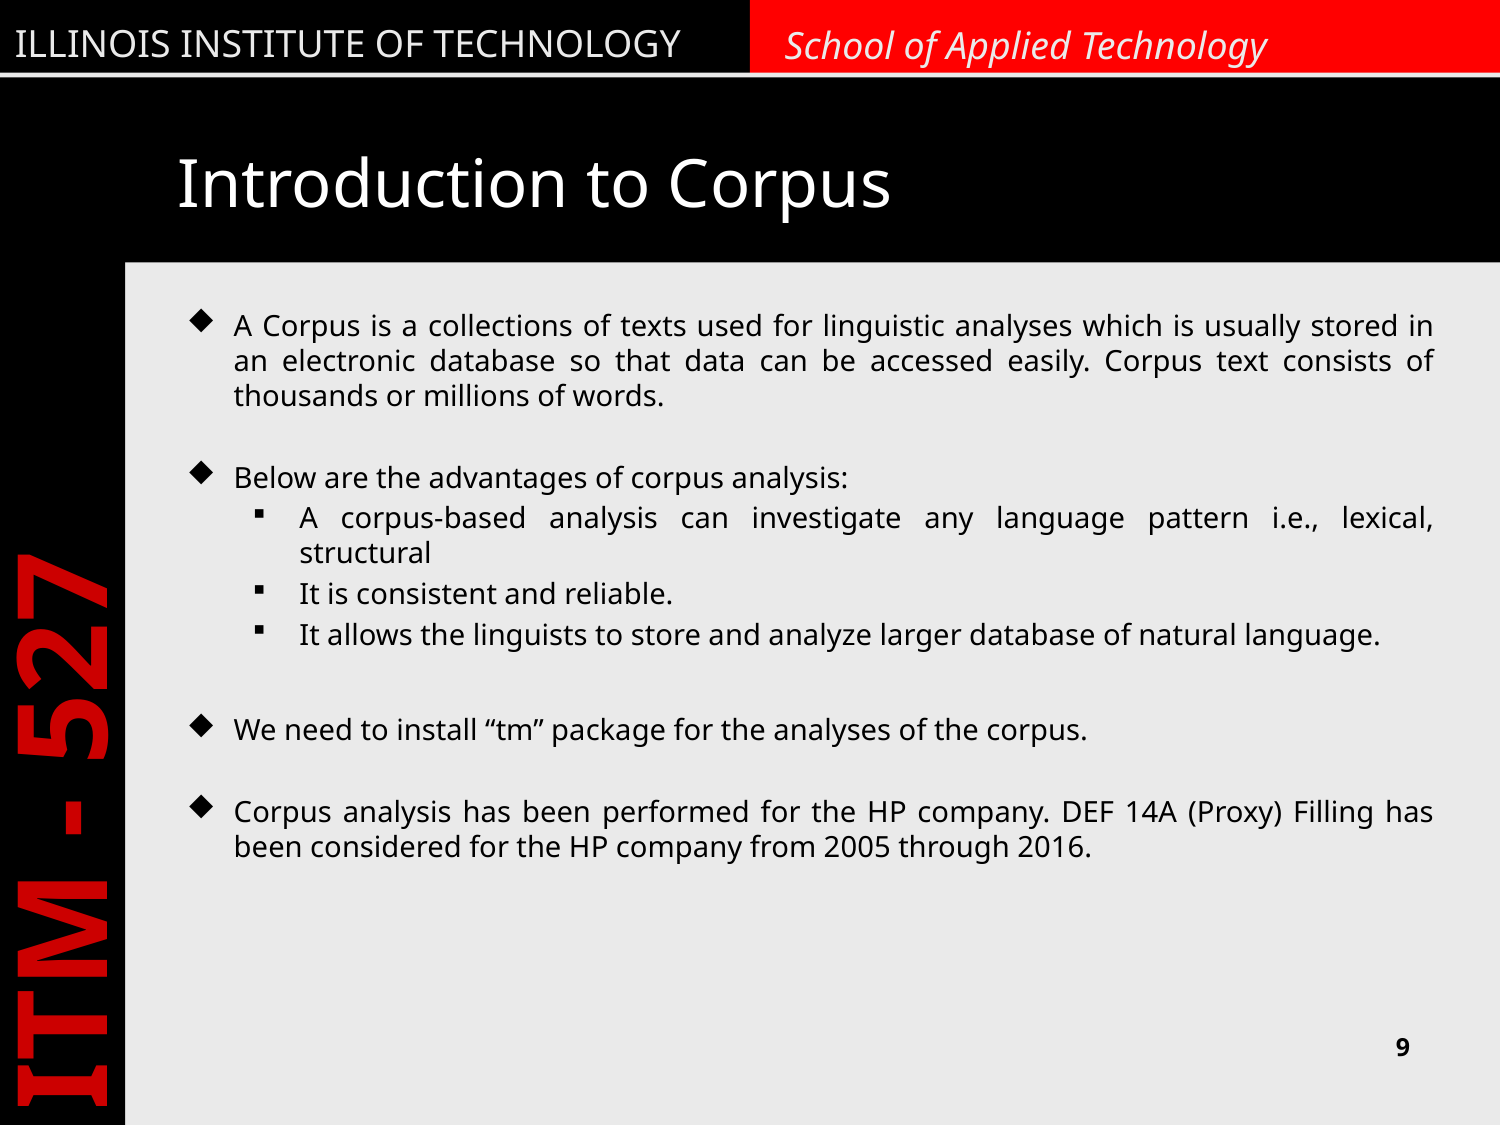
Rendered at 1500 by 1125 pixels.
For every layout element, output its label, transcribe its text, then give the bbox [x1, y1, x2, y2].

title Introduction to Corpus [162, 87, 1426, 276]
slide_number 9 [1074, 1024, 1426, 1103]
list A Corpus is a collections of texts used for linguistic analyses which is usually stored in an electronic database so that data can be accessed easily. Corpus text consists of thousands or millions of words. Below are the advantages of corpus analysis: A corpus-based analysis can investigate any language pattern i.e., lexical, structural It is consistent and reliable. It allows the linguists to store and analyze larger database of natural language. We need to install “tm” package for the analyses of the corpus. Corpus analysis has been performed for the HP company. DEF 14A (Proxy) Filling has been considered for the HP company from 2005 through 2016. [162, 299, 1451, 1006]
